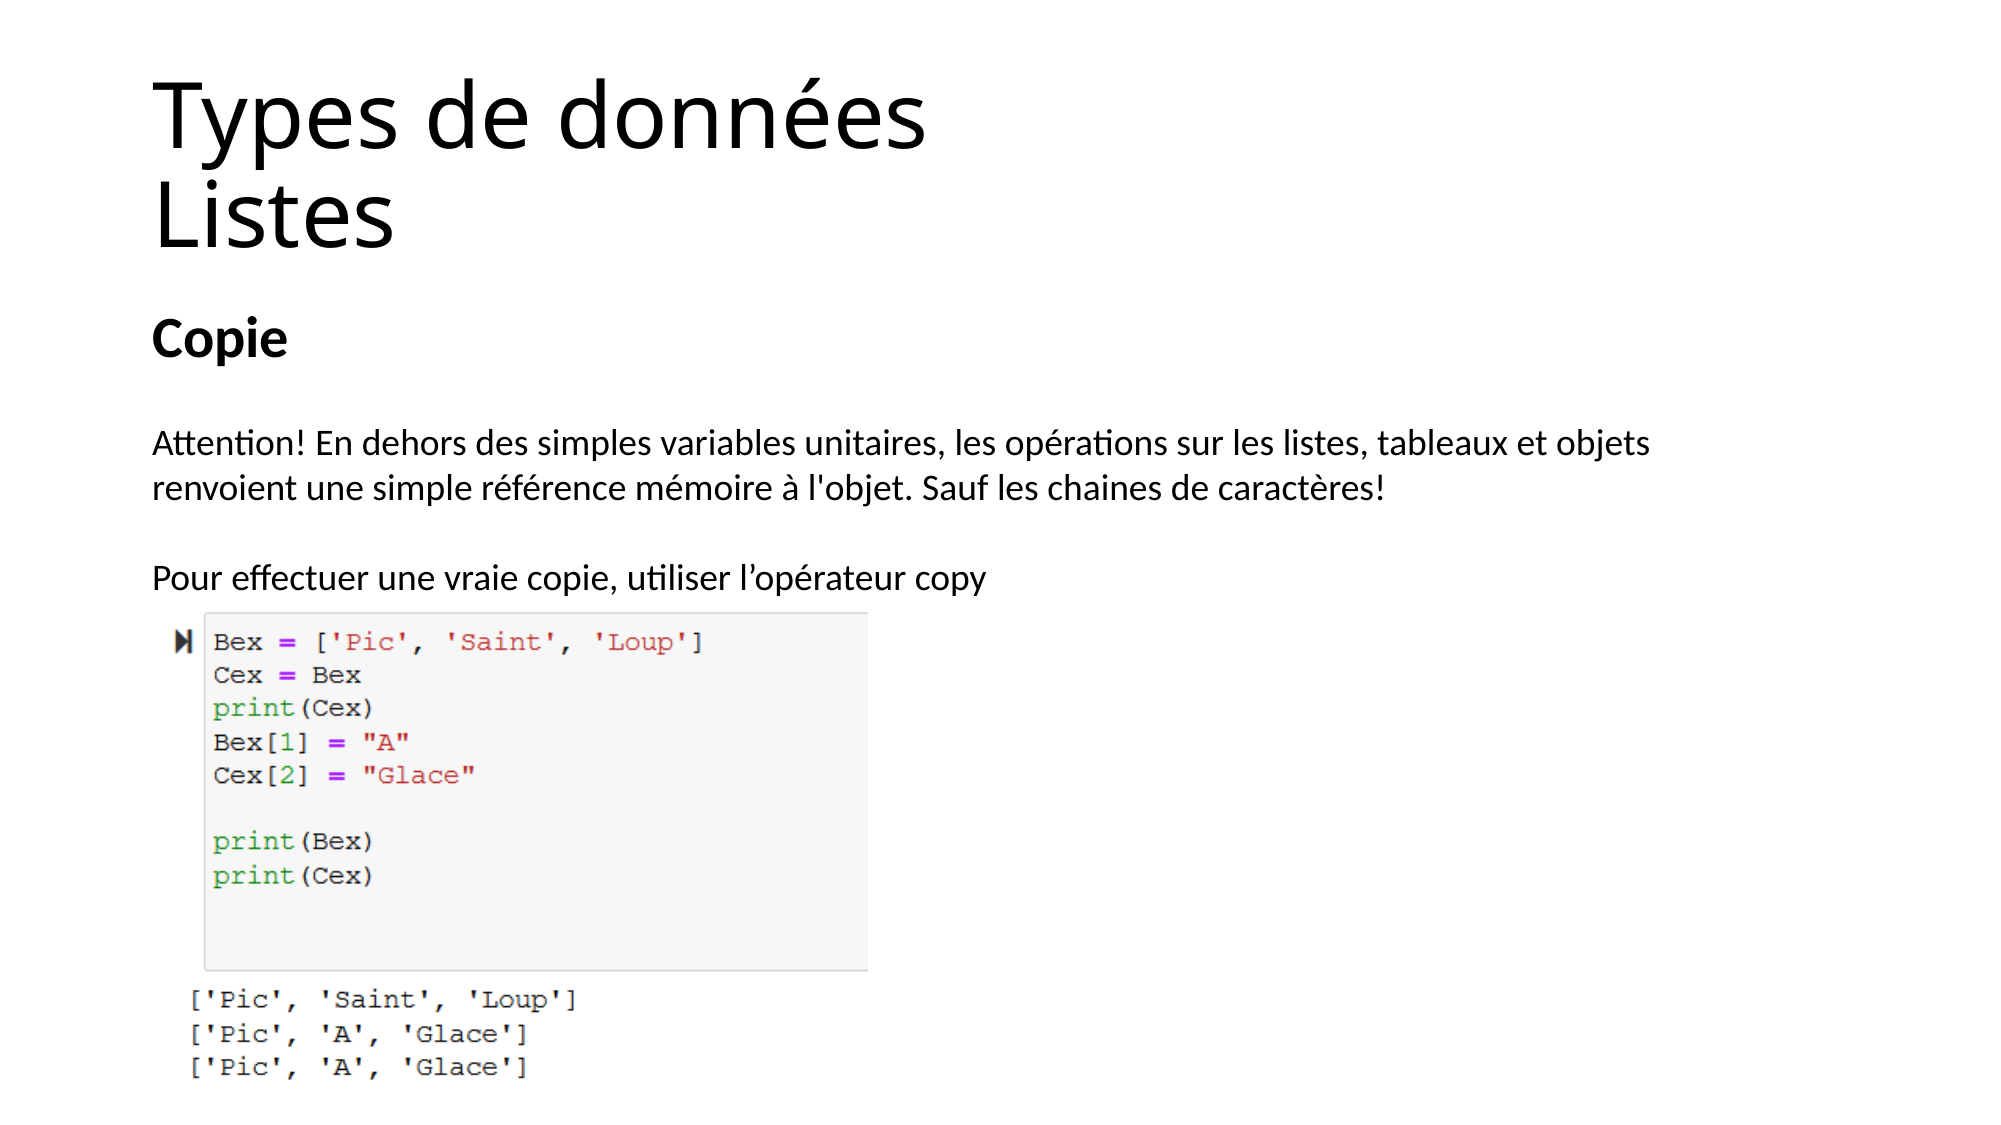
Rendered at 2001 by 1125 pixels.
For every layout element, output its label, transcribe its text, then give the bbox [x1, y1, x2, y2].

list Copie [137, 299, 1863, 411]
text_box Attention! En dehors des simples variables unitaires, les opérations sur les listes, tableaux et objets renvoient une simple référence mémoire à l'objet. Sauf les chaines de caractères! Pour effectuer une vraie copie, utiliser l’opérateur copy [137, 410, 1704, 606]
title Types de données Listes [137, 59, 1863, 278]
picture [137, 611, 868, 1105]
